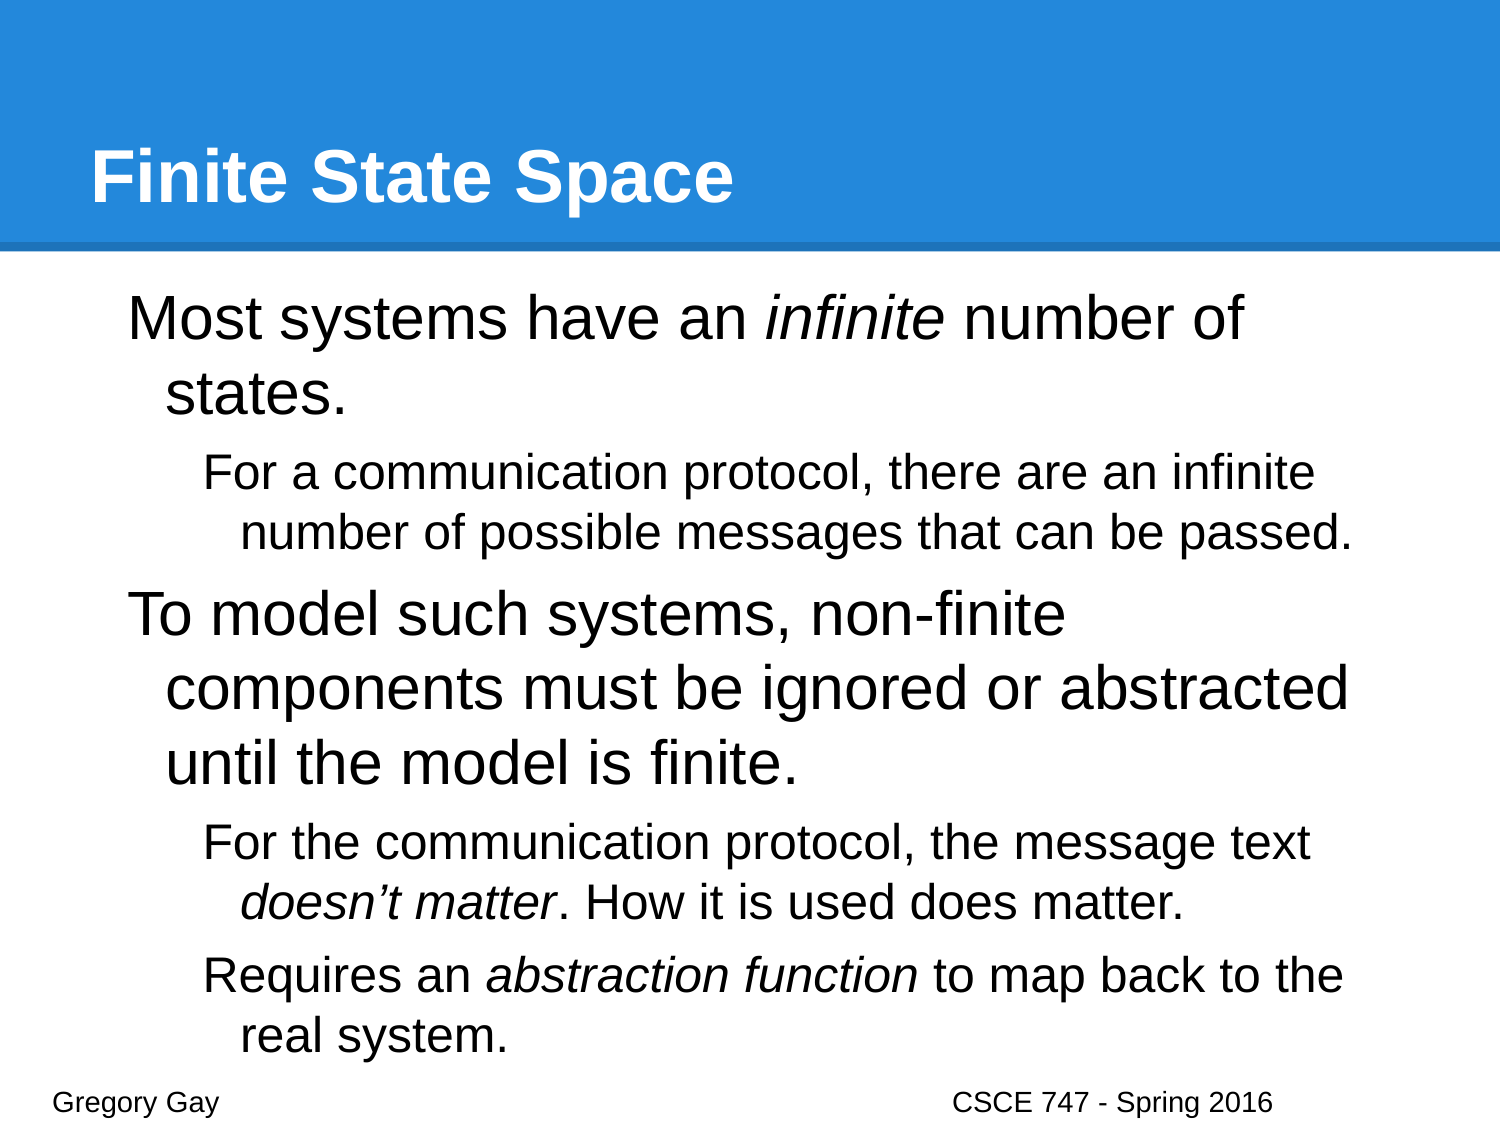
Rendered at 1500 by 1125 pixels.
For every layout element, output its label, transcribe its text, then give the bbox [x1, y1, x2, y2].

title Finite State Space [75, 45, 1425, 233]
list Most systems have an infinite number of states. For a communication protocol, there are an infinite number of possible messages that can be passed. To model such systems, non-finite components must be ignored or abstracted until the model is finite. For the communication protocol, the message text doesn’t matter. How it is used does matter. Requires an abstraction function to map back to the real system. [75, 262, 1425, 1068]
text_box Gregory Gay CSCE 747 - Spring 2016 12 [37, 1068, 1463, 1114]
